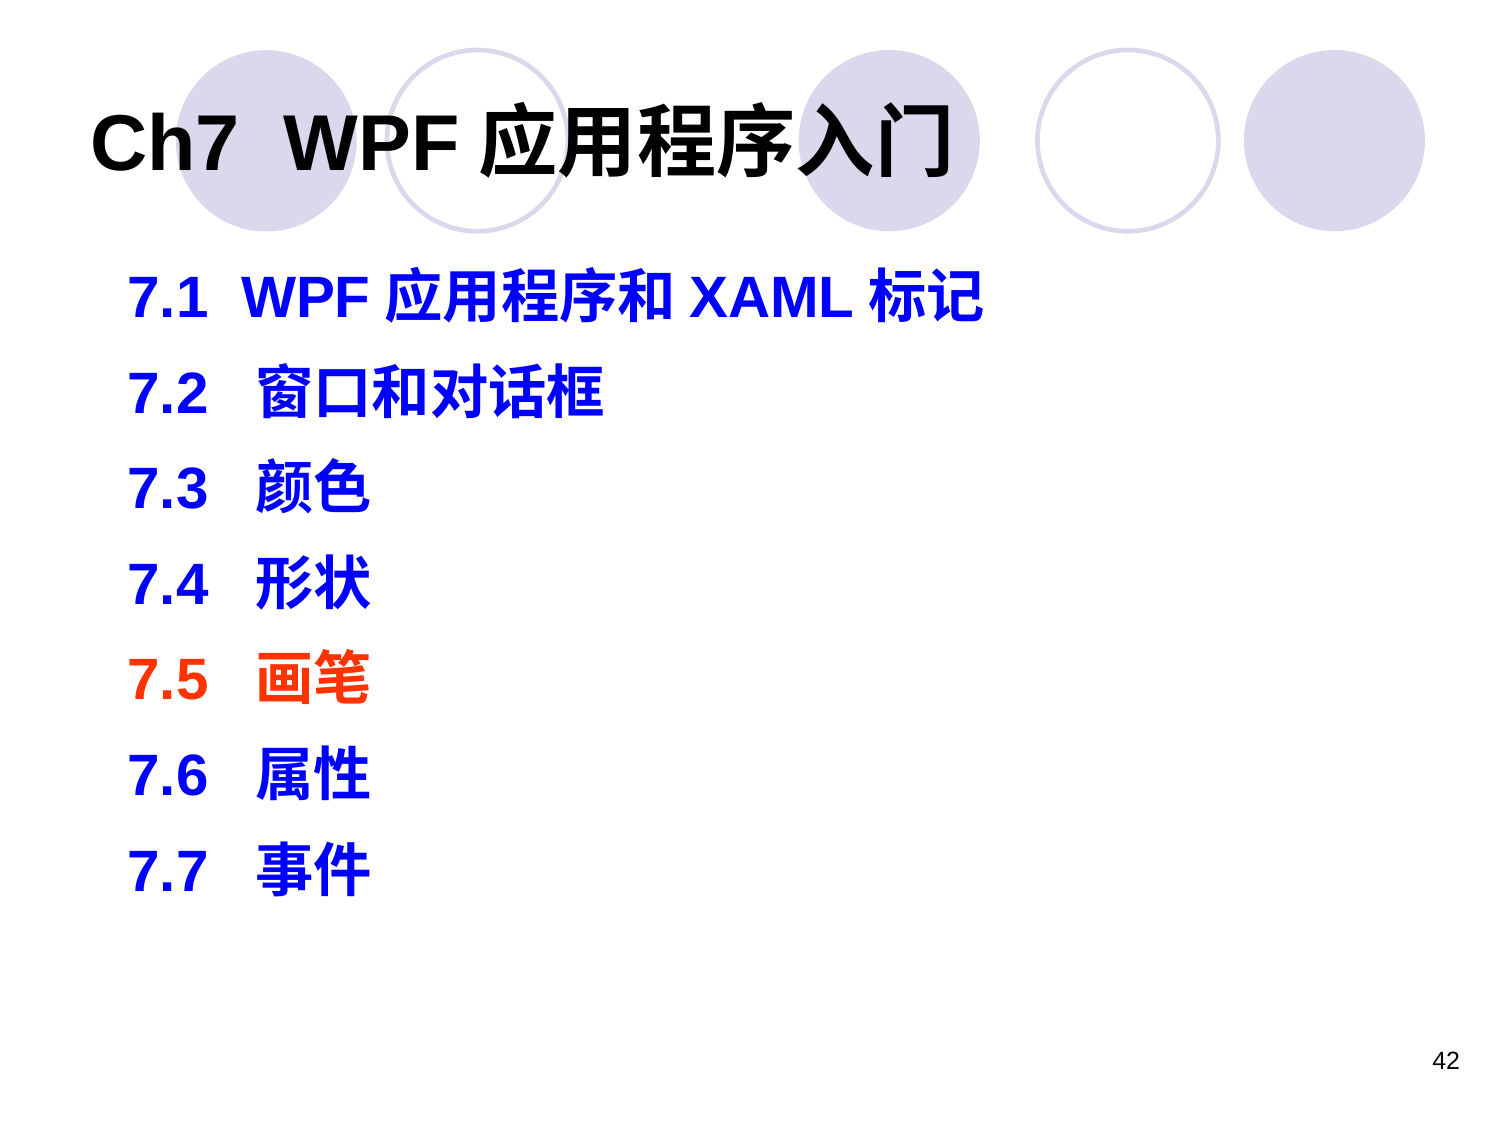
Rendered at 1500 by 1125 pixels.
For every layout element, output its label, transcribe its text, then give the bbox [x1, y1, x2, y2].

title Ch7 WPF应用程序入门 [75, 45, 1425, 233]
list 7.1 WPF应用程序和XAML标记 7.2 窗口和对话框 7.3 颜色 7.4 形状 7.5 画笔 7.6 属性 7.7 事件 [112, 237, 1413, 963]
text_box 42 [1125, 1037, 1475, 1113]
